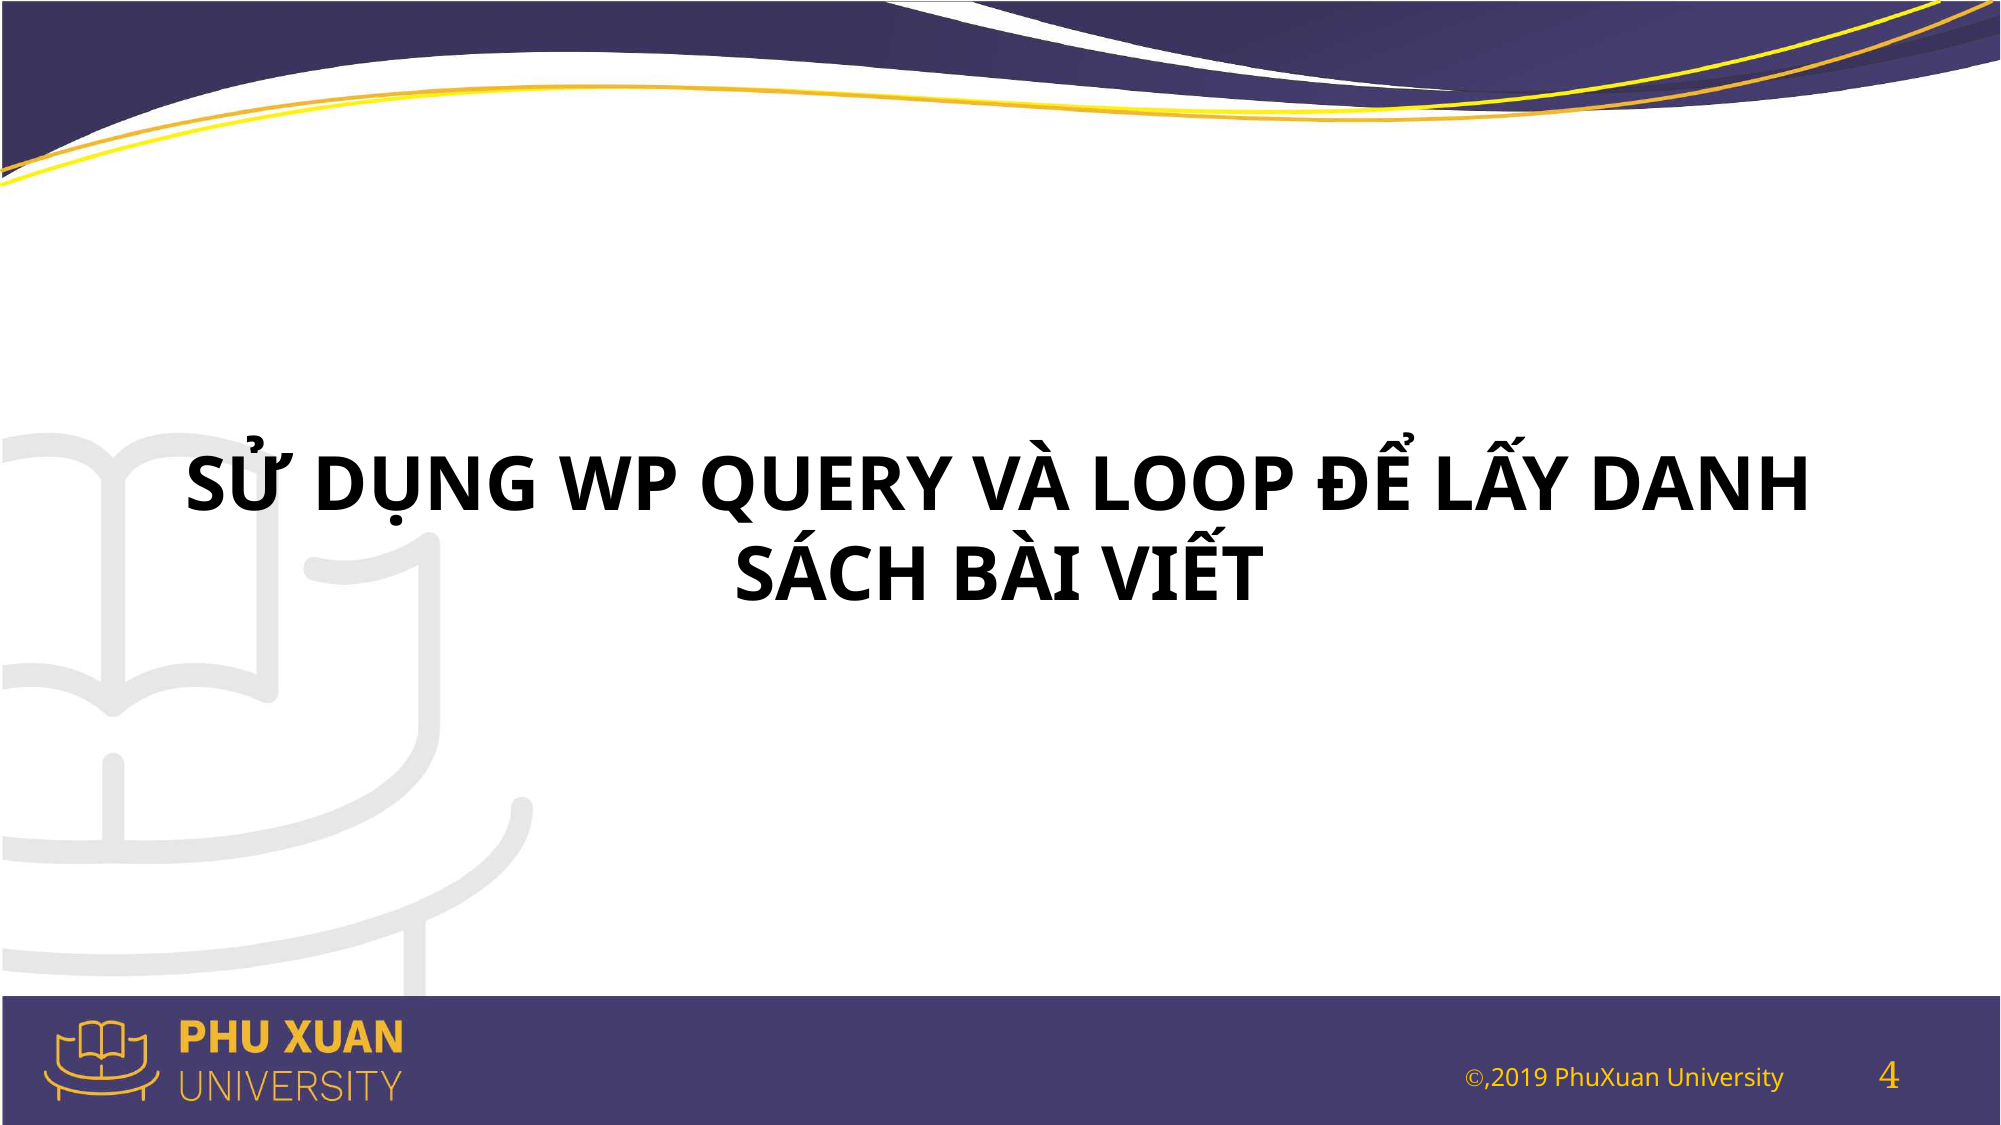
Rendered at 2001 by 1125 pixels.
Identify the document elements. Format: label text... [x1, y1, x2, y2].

slide_number 4 [1733, 1042, 1900, 1103]
picture [0, 0, 2001, 1125]
list SỬ DỤNG WP QUERY VÀ LOOP ĐỂ LẤY DANH SÁCH BÀI VIẾT [99, 322, 1900, 669]
